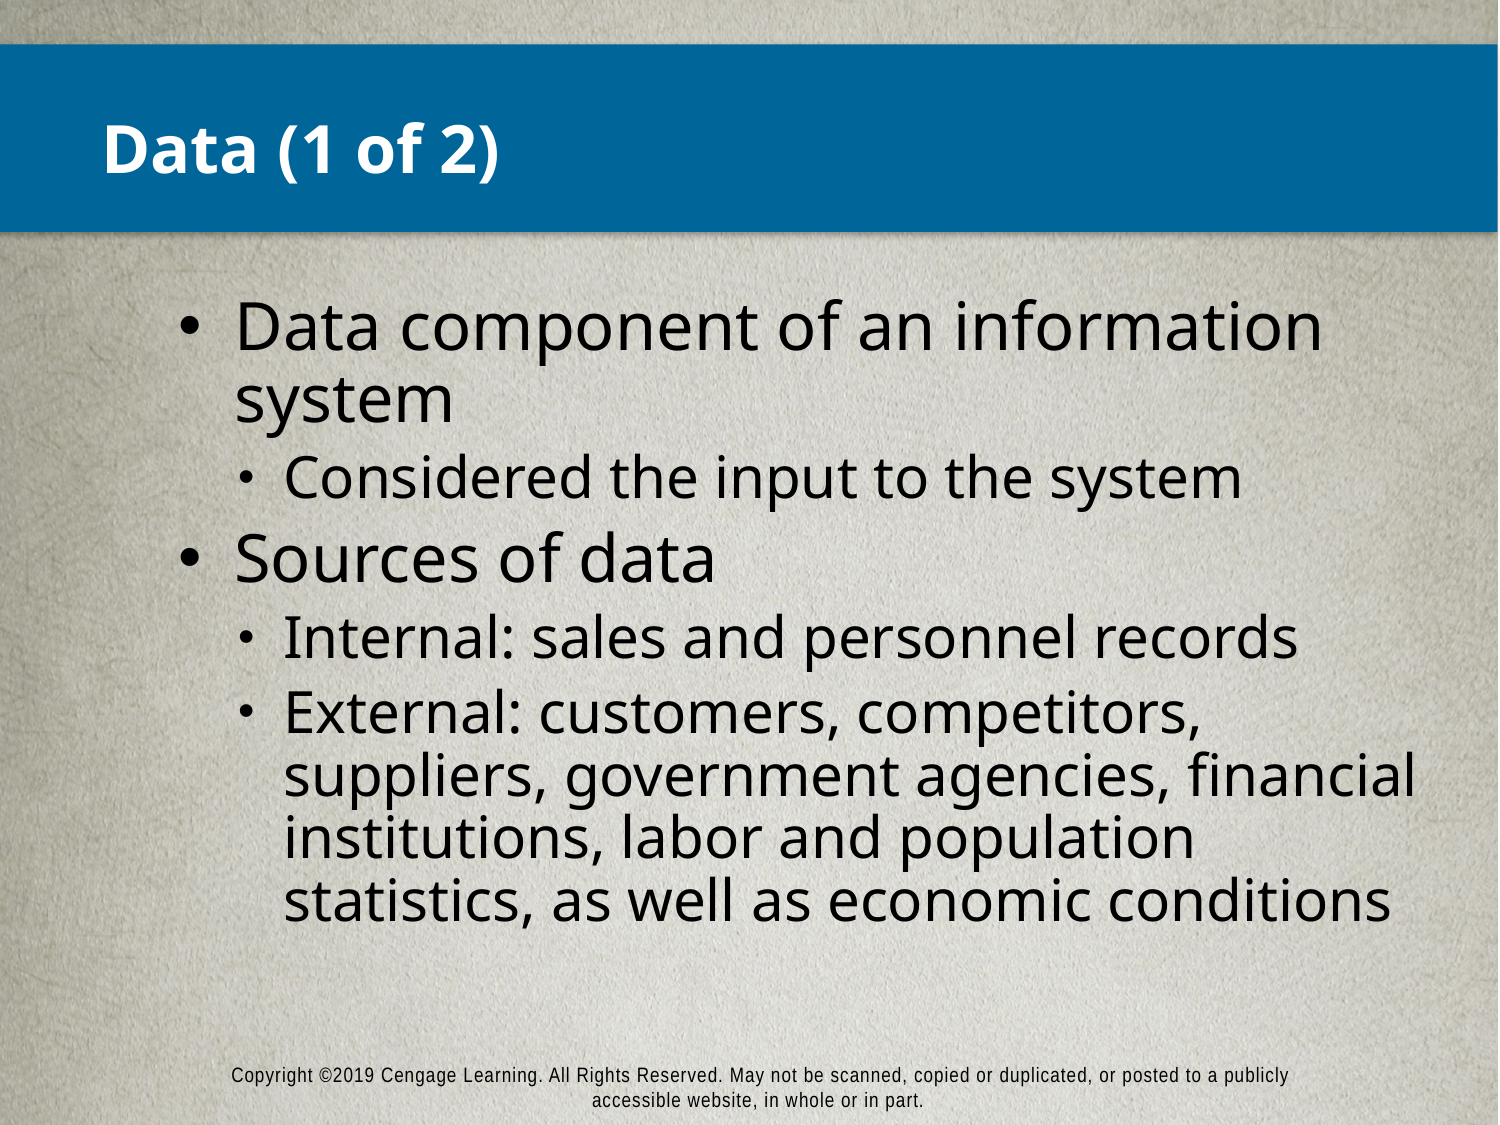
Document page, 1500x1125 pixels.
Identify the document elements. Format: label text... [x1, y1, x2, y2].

picture [0, 0, 1498, 44]
picture [0, 233, 1498, 1123]
title Data (1 of 2) [86, 75, 1437, 220]
list Data component of an information system Considered the input to the system Sources of data Internal: sales and personnel records External: customers, competitors, suppliers, government agencies, financial institutions, labor and population statistics, as well as economic conditions [163, 285, 1447, 945]
